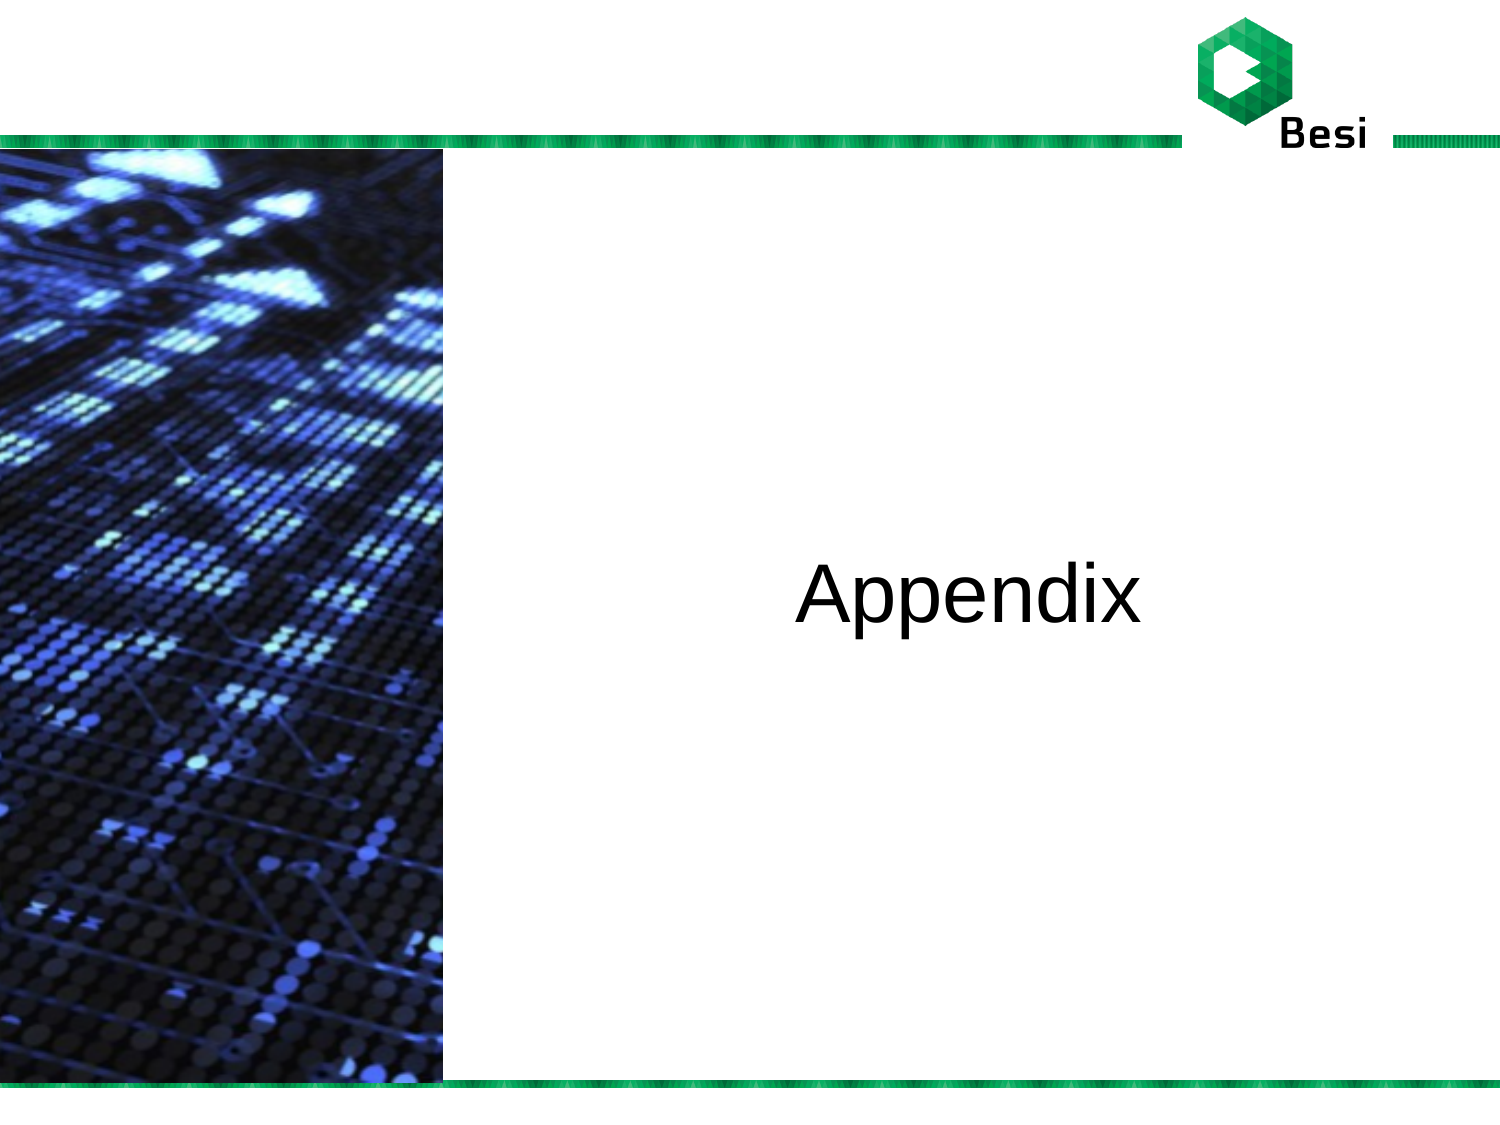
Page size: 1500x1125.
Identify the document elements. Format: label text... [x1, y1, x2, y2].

picture [1393, 135, 1500, 148]
picture [0, 135, 1500, 1088]
list Appendix [525, 538, 1412, 657]
picture [1198, 17, 1365, 148]
